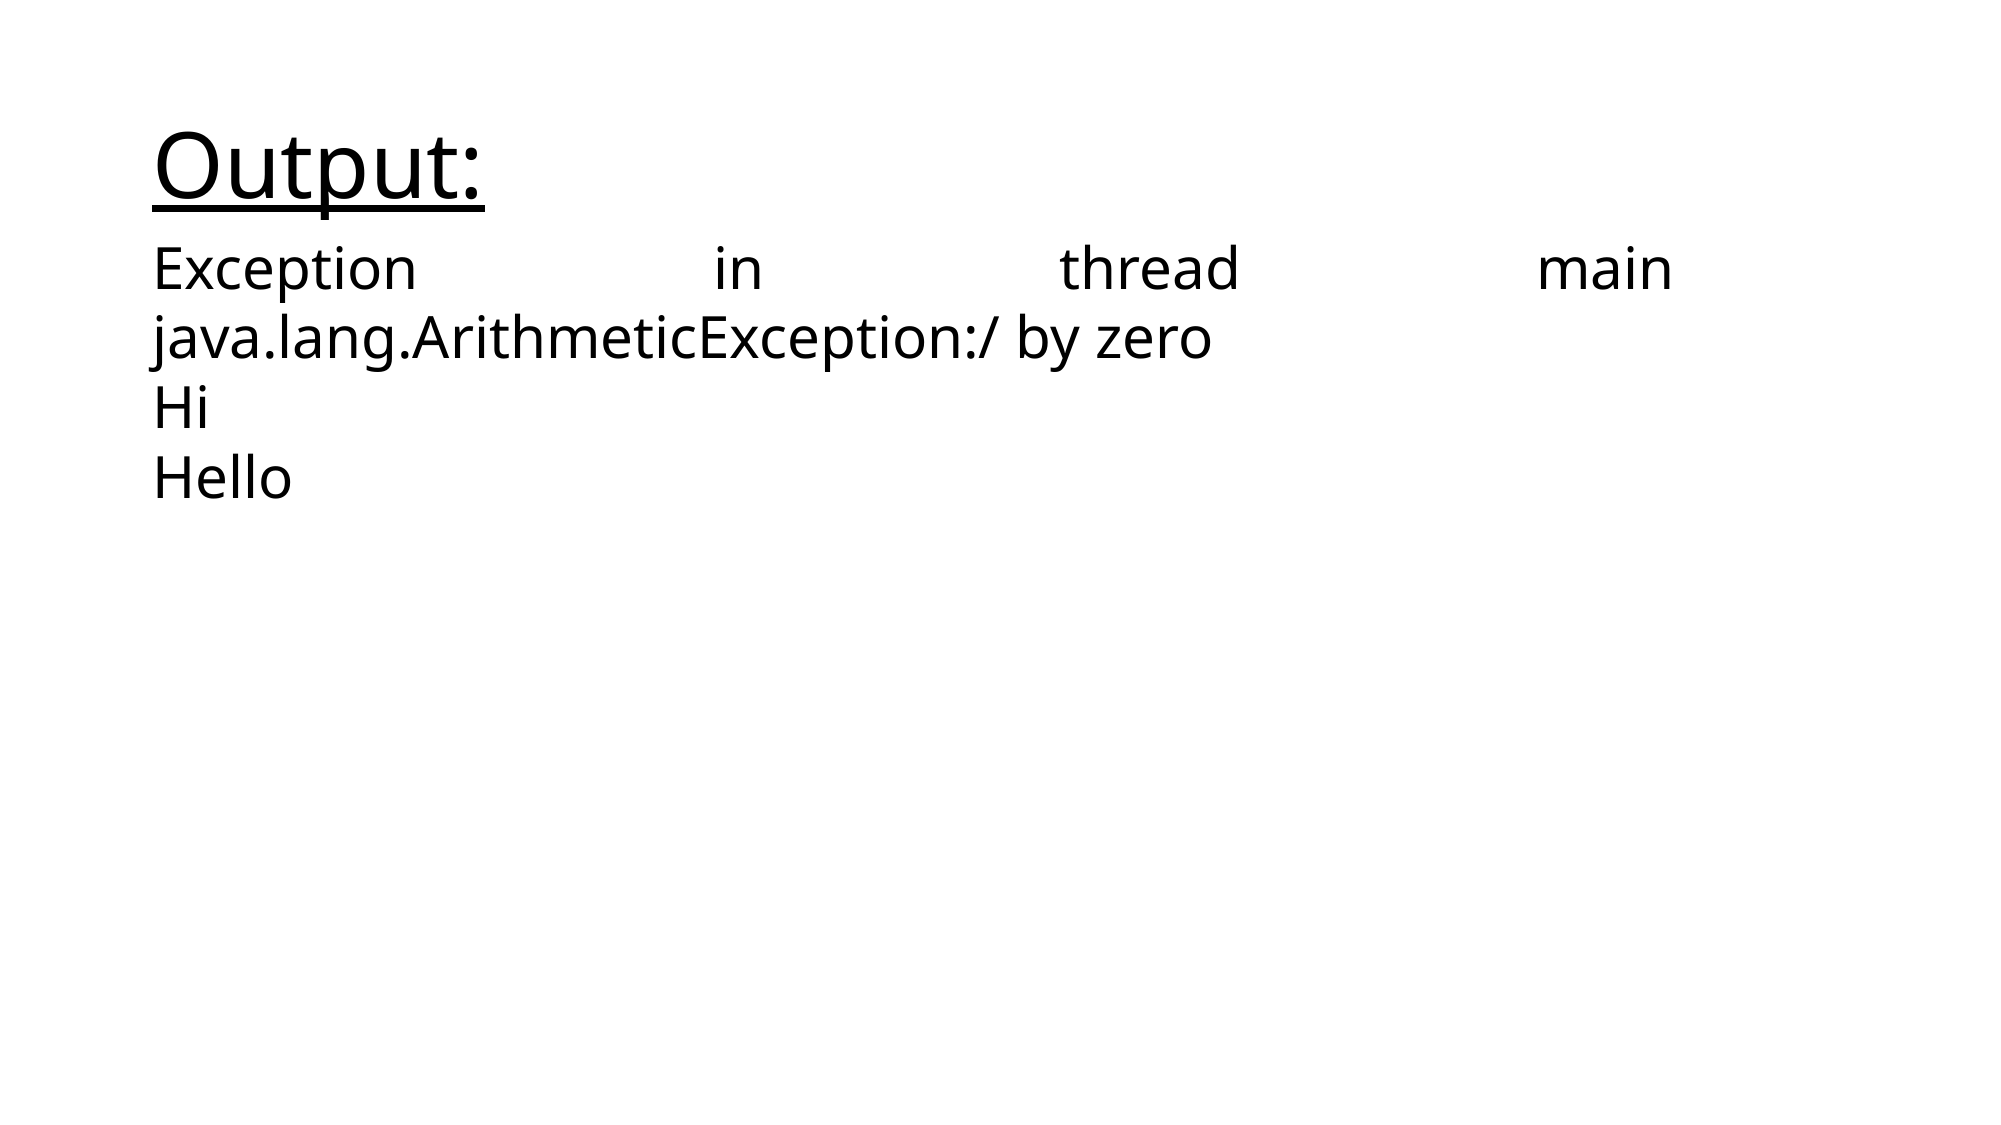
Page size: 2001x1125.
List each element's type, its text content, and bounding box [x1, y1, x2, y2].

title Output: [137, 59, 1863, 278]
list Exception in thread main java.lang.ArithmeticException:/ by zero Hi Hello [137, 79, 1690, 732]
